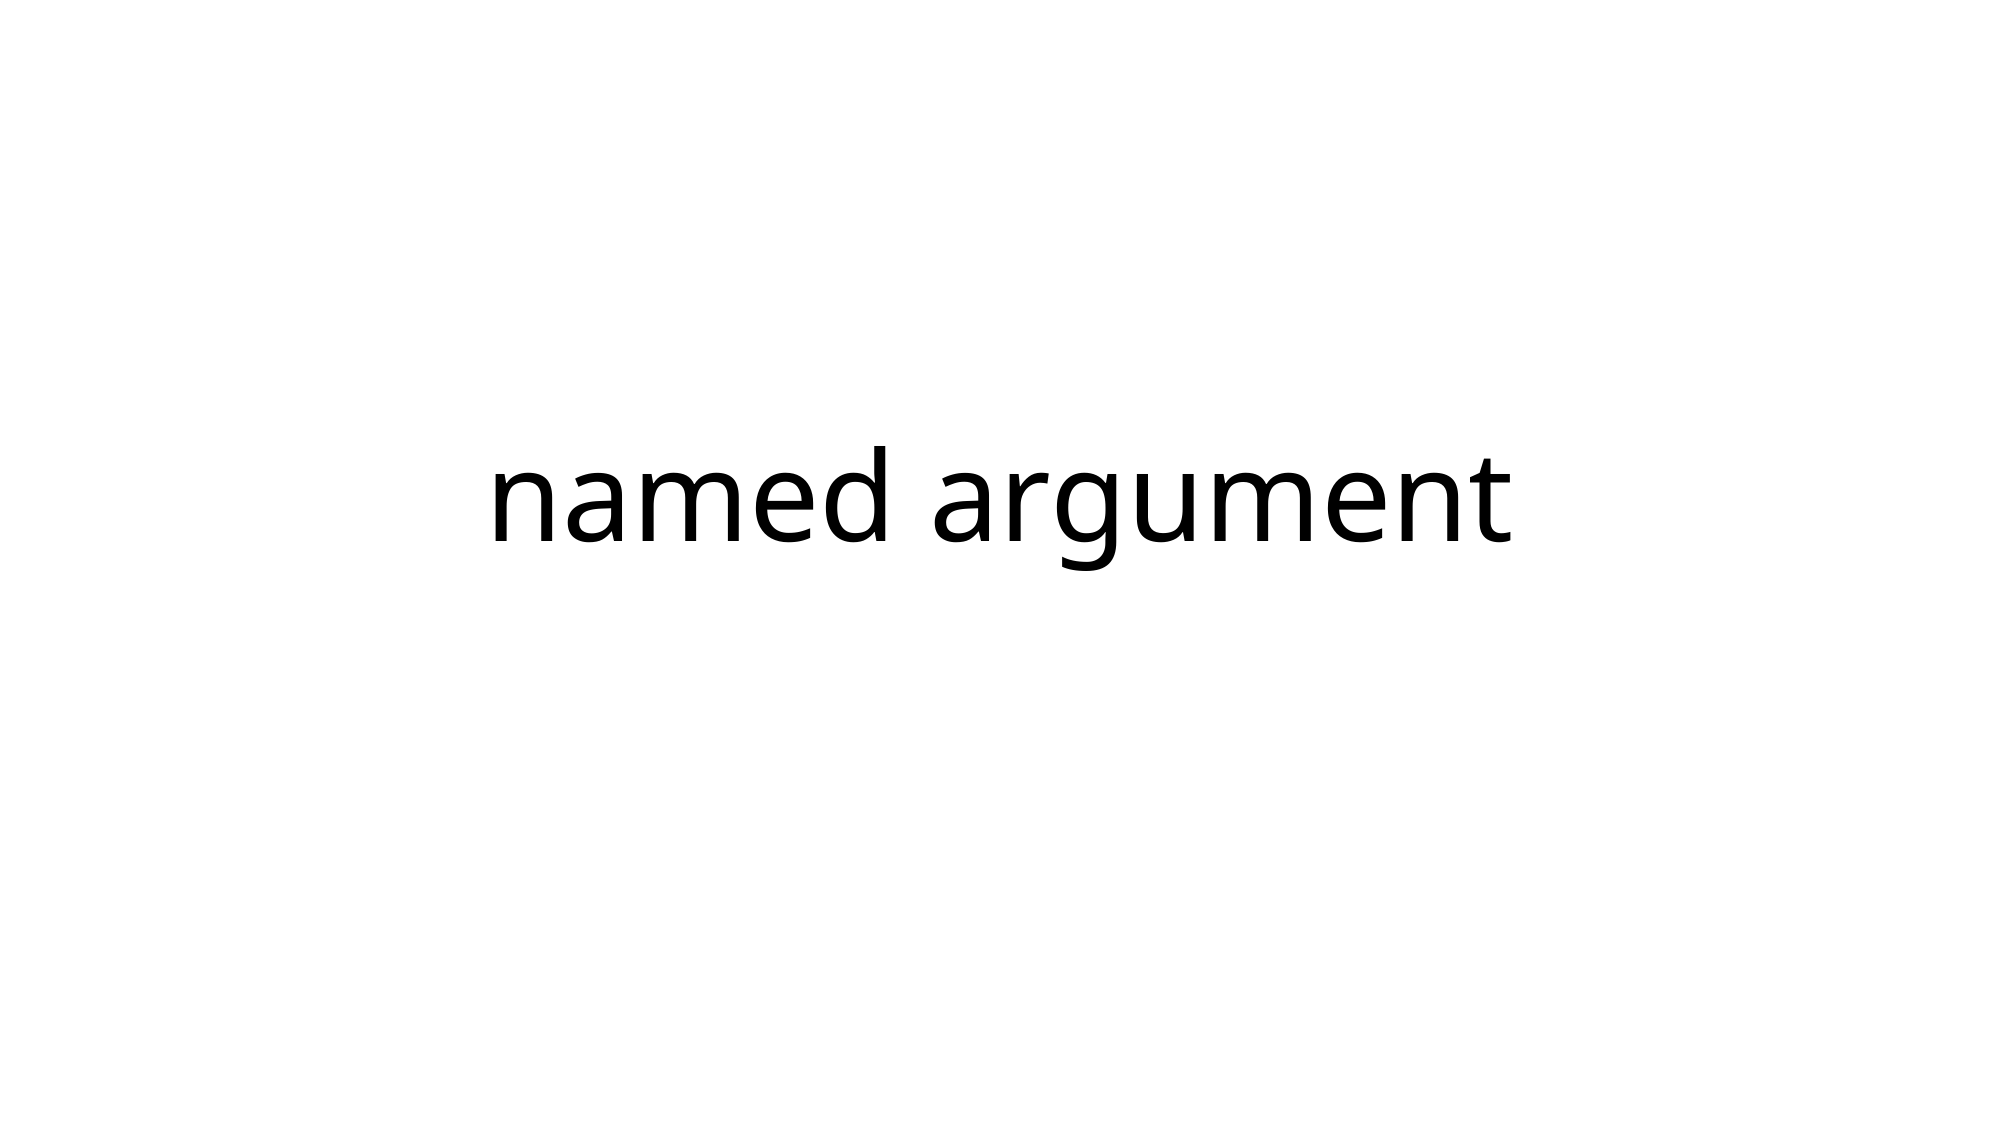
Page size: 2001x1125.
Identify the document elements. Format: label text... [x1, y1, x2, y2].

title named argument [249, 184, 1750, 576]
